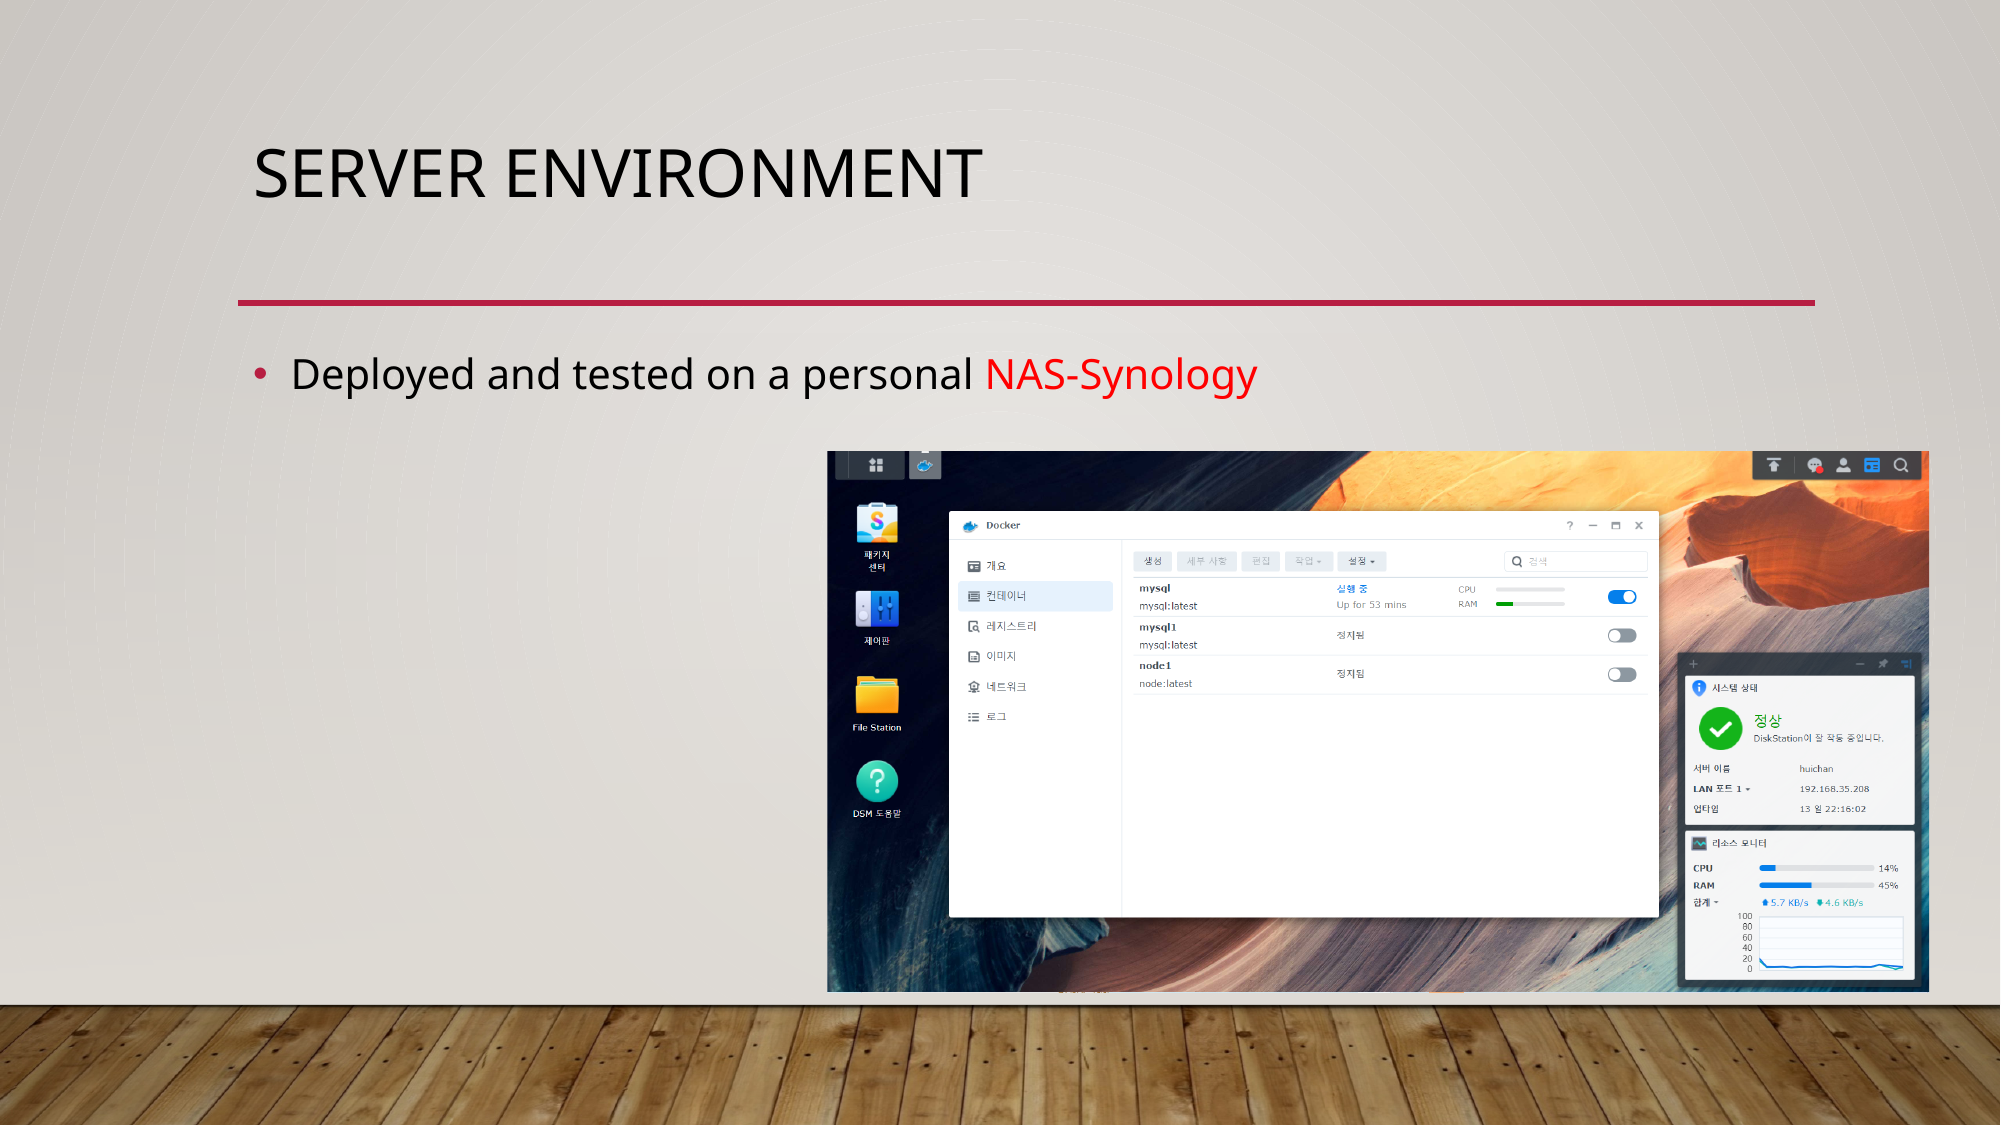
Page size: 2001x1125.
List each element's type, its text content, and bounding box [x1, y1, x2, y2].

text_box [826, 451, 1930, 994]
title server Environment [238, 131, 1814, 305]
list Deployed and tested on a personal NAS-Synology [238, 330, 1814, 897]
picture [0, 1005, 2000, 1125]
